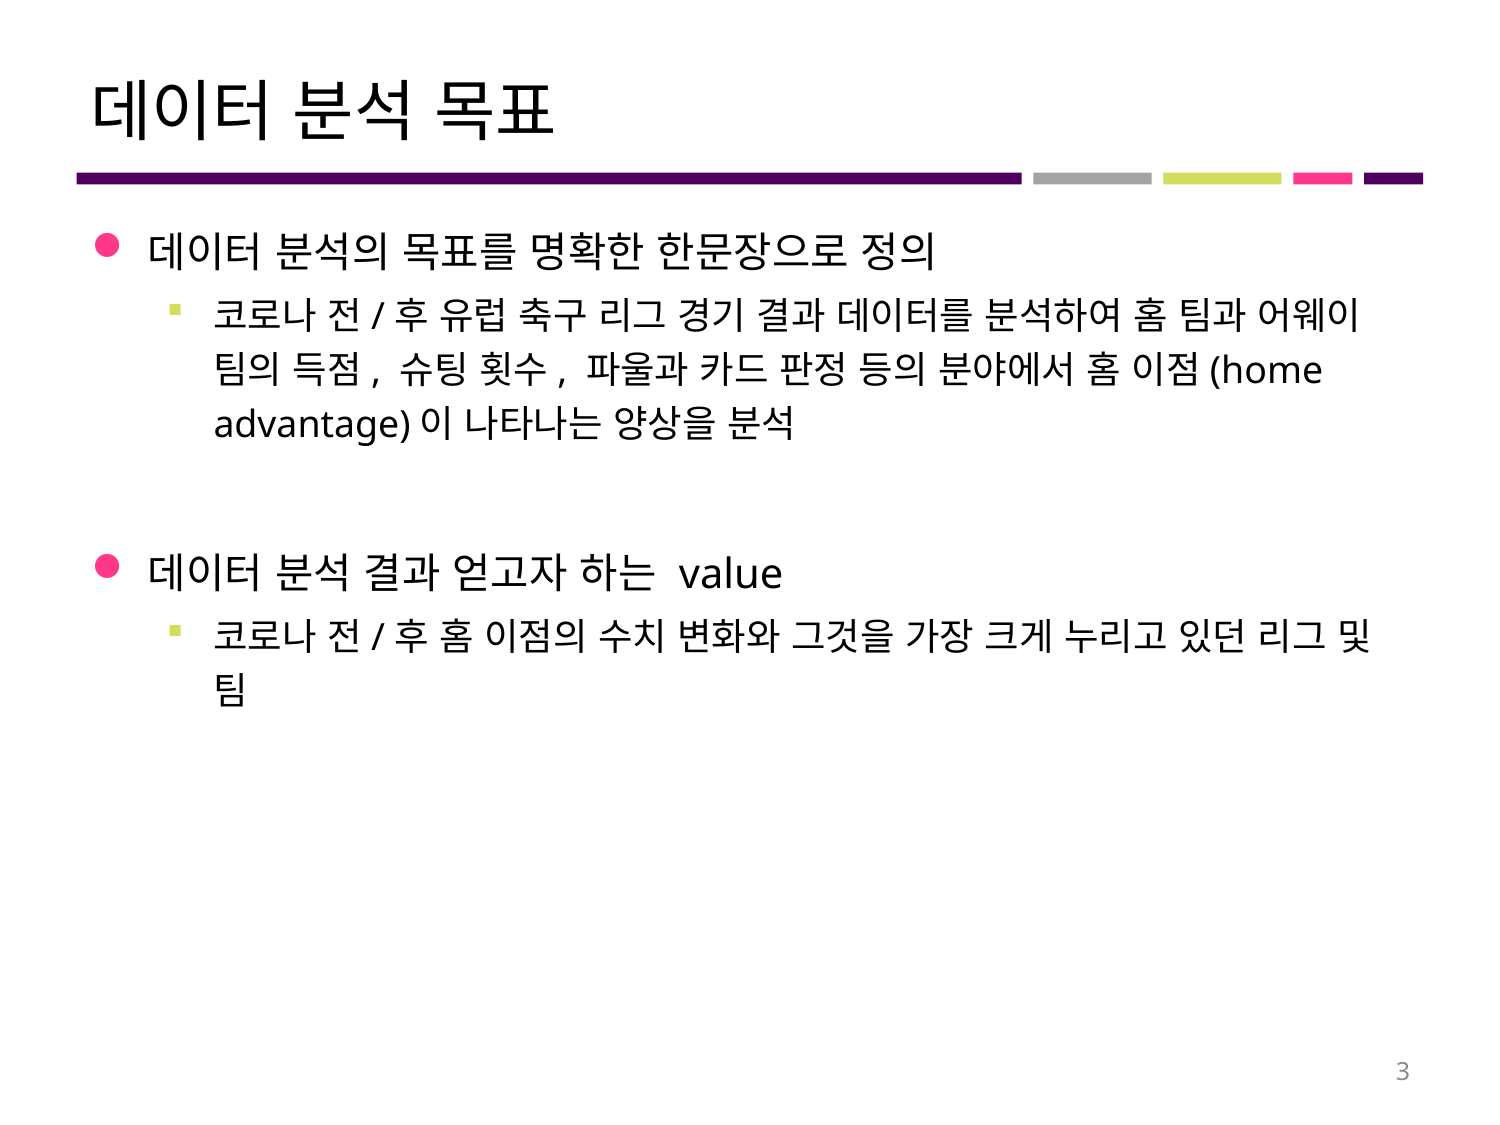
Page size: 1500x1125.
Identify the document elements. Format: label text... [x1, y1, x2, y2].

list 데이터 분석의 목표를 명확한 한문장으로 정의 코로나 전/후 유럽 축구 리그 경기 결과 데이터를 분석하여 홈 팀과 어웨이 팀의 득점, 슈팅 횟수, 파울과 카드 판정 등의 분야에서 홈 이점(home advantage)이 나타나는 양상을 분석 데이터 분석 결과 얻고자 하는 value 코로나 전/후 홈 이점의 수치 변화와 그것을 가장 크게 누리고 있던 리그 및 팀 [76, 208, 1427, 1024]
slide_number 3 [1074, 1042, 1425, 1103]
title 데이터 분석 목표 [75, 45, 1425, 173]
